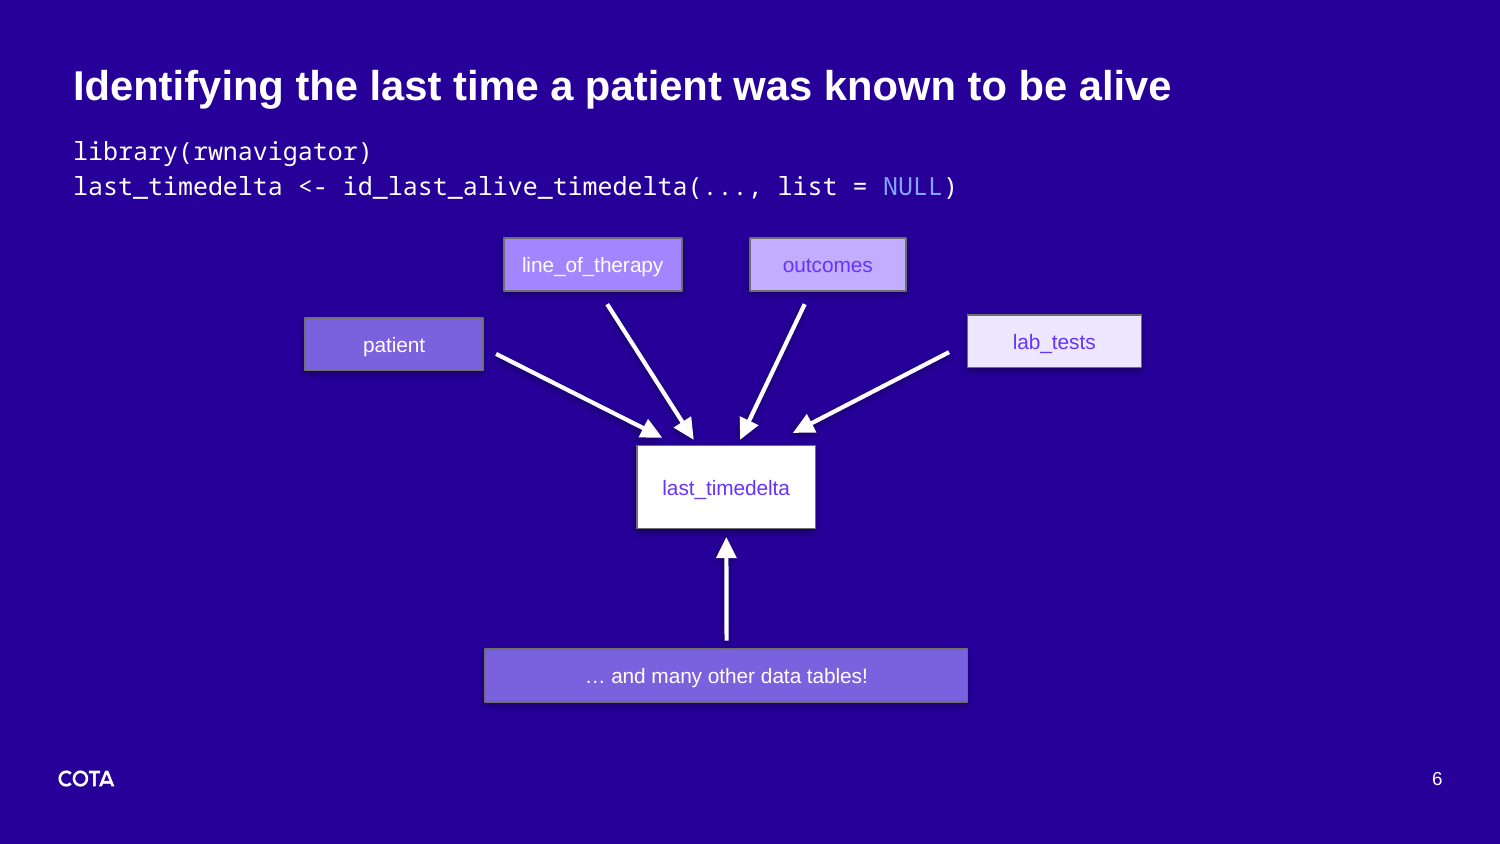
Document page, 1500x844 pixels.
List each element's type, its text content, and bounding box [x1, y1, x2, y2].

text_box patient [304, 317, 484, 371]
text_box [495, 353, 663, 438]
text_box outcomes [749, 237, 907, 292]
text_box library(rwnavigator) last_timedelta <- id_last_alive_timedelta(..., list = NULL) [58, 128, 1110, 223]
picture [58, 770, 115, 787]
text_box … and many other data tables! [484, 648, 968, 703]
text_box Identifying the last time a patient was known to be alive [58, 51, 1443, 146]
slide_number 6 [1092, 755, 1443, 801]
text_box lab_tests [967, 314, 1142, 368]
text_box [792, 351, 950, 434]
text_box line_of_therapy [503, 237, 683, 292]
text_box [606, 303, 694, 440]
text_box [739, 303, 805, 440]
text_box last_timedelta [636, 445, 816, 529]
